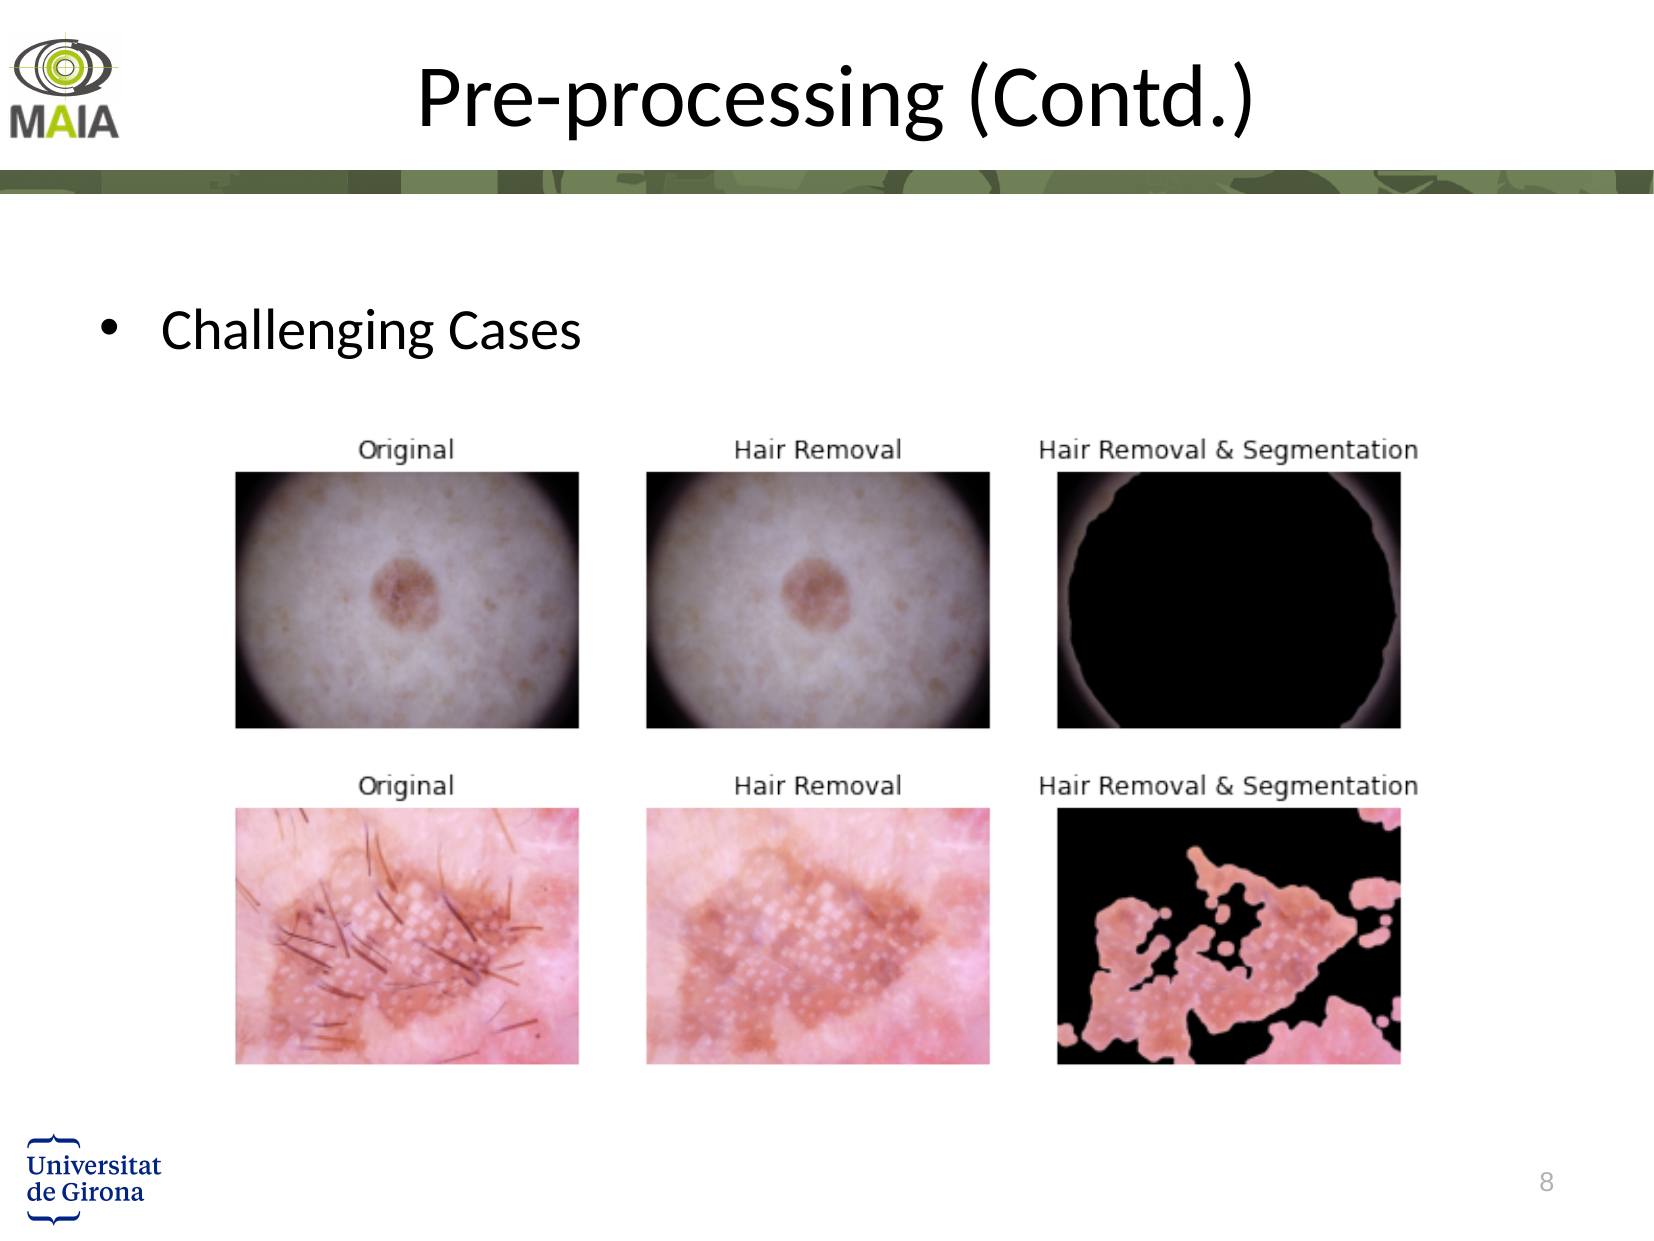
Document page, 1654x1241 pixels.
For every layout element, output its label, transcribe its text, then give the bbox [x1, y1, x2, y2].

picture [221, 424, 1433, 744]
list Challenging Cases [82, 201, 1571, 425]
title Pre-processing (Contd.) [92, 29, 1582, 153]
picture [8, 31, 92, 144]
picture [221, 760, 1433, 1080]
slide_number 8 [1185, 1149, 1571, 1216]
